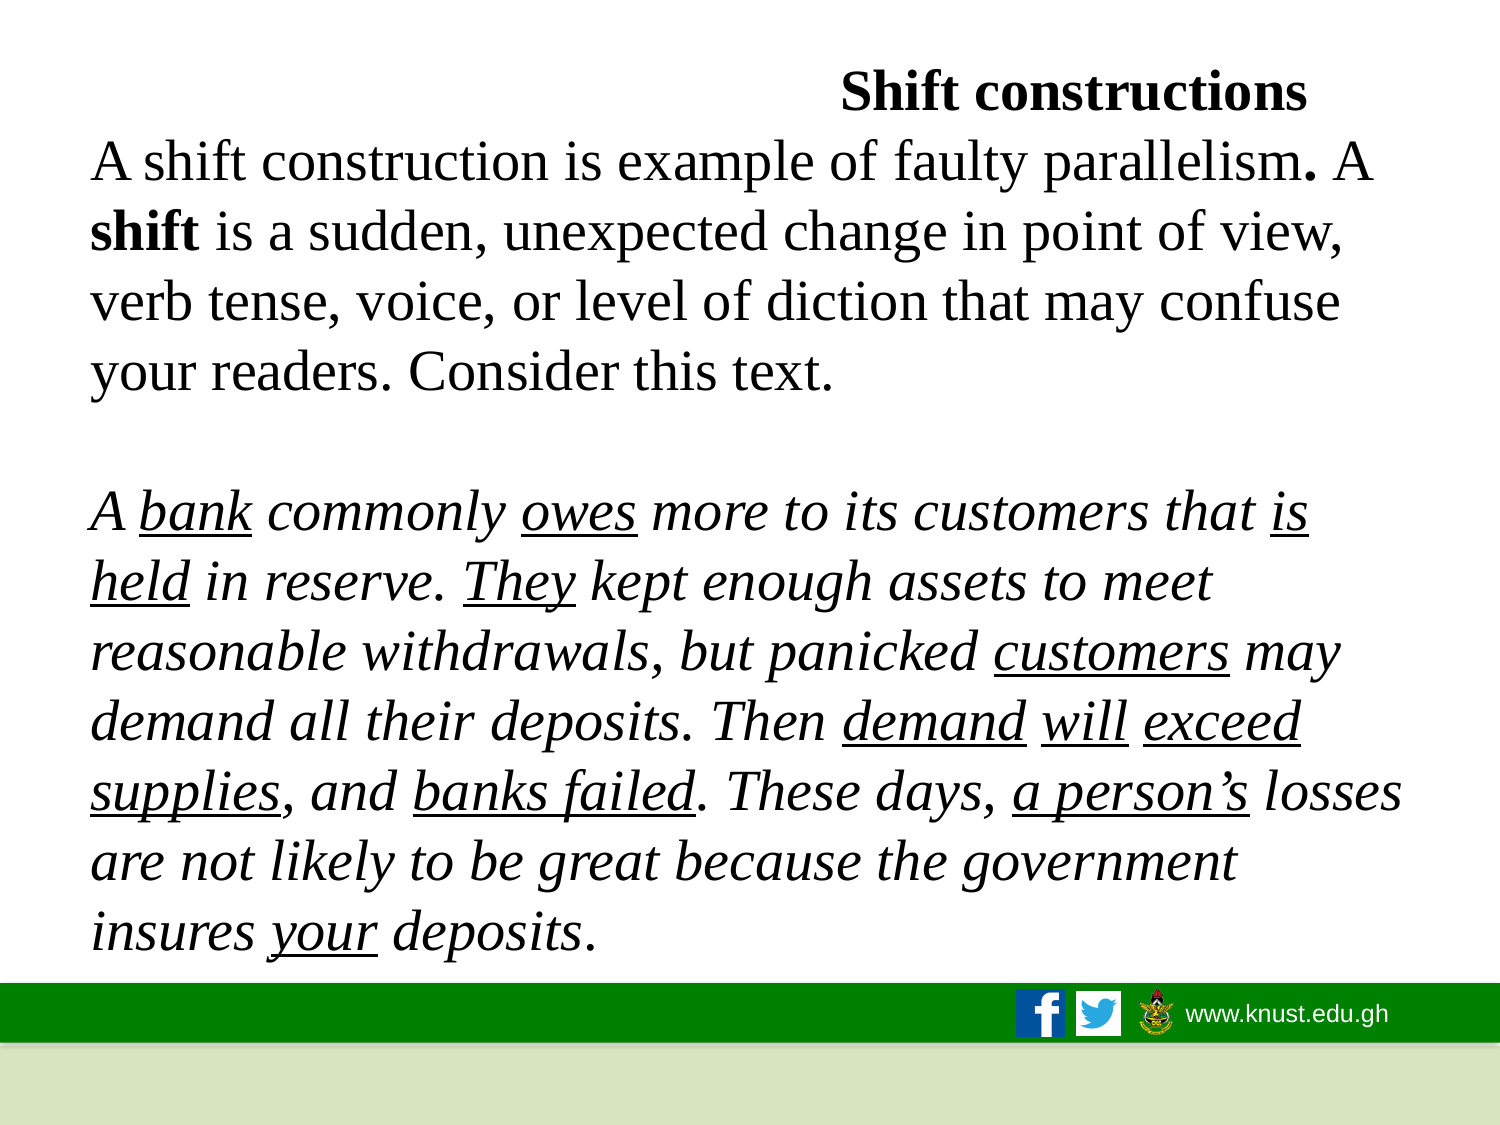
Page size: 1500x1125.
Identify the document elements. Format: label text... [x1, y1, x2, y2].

picture [1139, 987, 1174, 1035]
picture [1016, 989, 1065, 1037]
title Shift constructions A shift construction is example of faulty parallelism. A shift is a sudden, unexpected change in point of view, verb tense, voice, or level of diction that may confuse your readers. Consider this text. A bank commonly owes more to its customers that is held in reserve. They kept enough assets to meet reasonable withdrawals, but panicked customers may demand all their deposits. Then demand will exceed supplies, and banks failed. These days, a person’s losses are not likely to be great because the government insures your deposits. [75, 45, 1425, 132]
picture [1076, 991, 1121, 1036]
